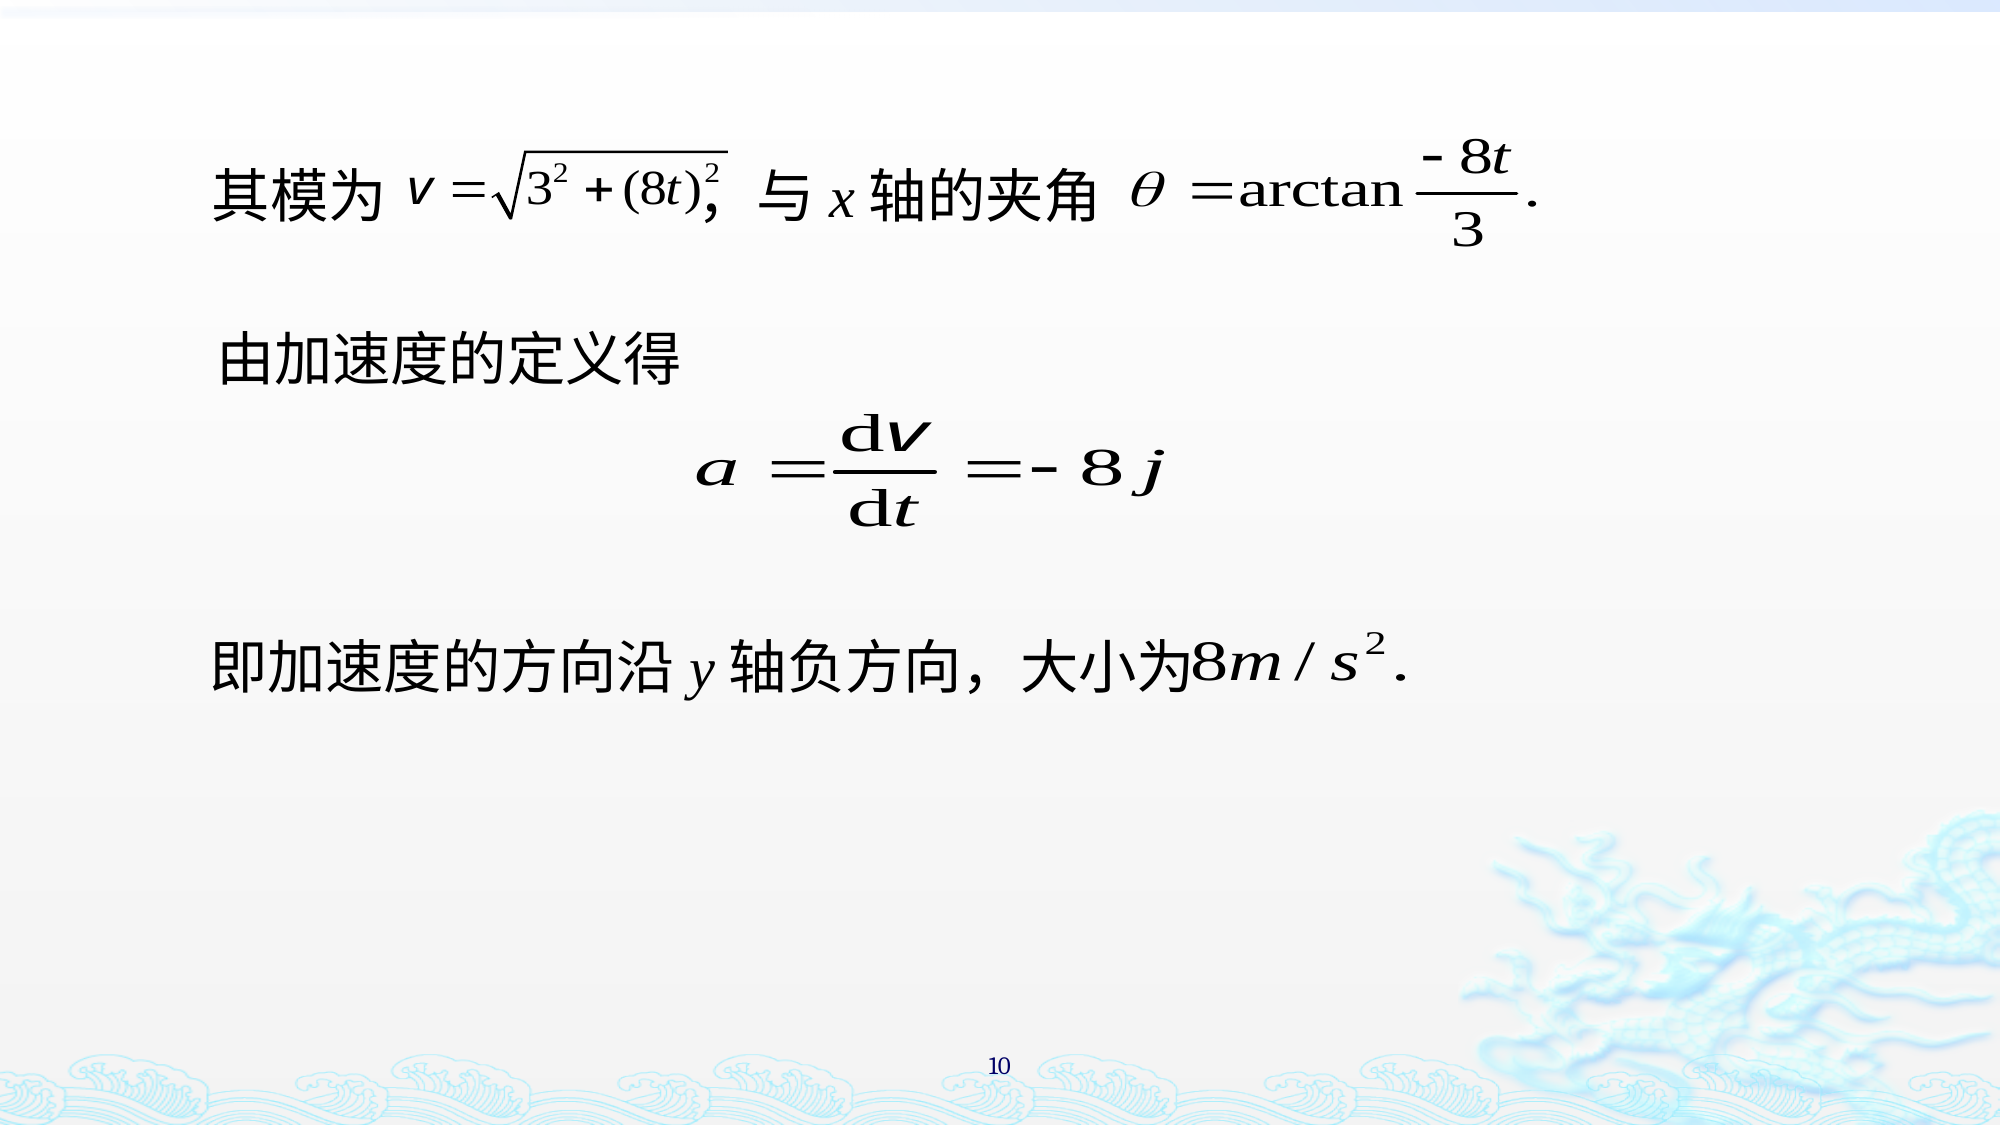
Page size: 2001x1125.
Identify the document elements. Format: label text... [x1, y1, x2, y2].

footer 10 [683, 1042, 1317, 1103]
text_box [680, 400, 1190, 540]
text_box 由加速度的定义得 [201, 307, 698, 400]
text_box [196, 124, 1649, 259]
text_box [202, 615, 1418, 710]
